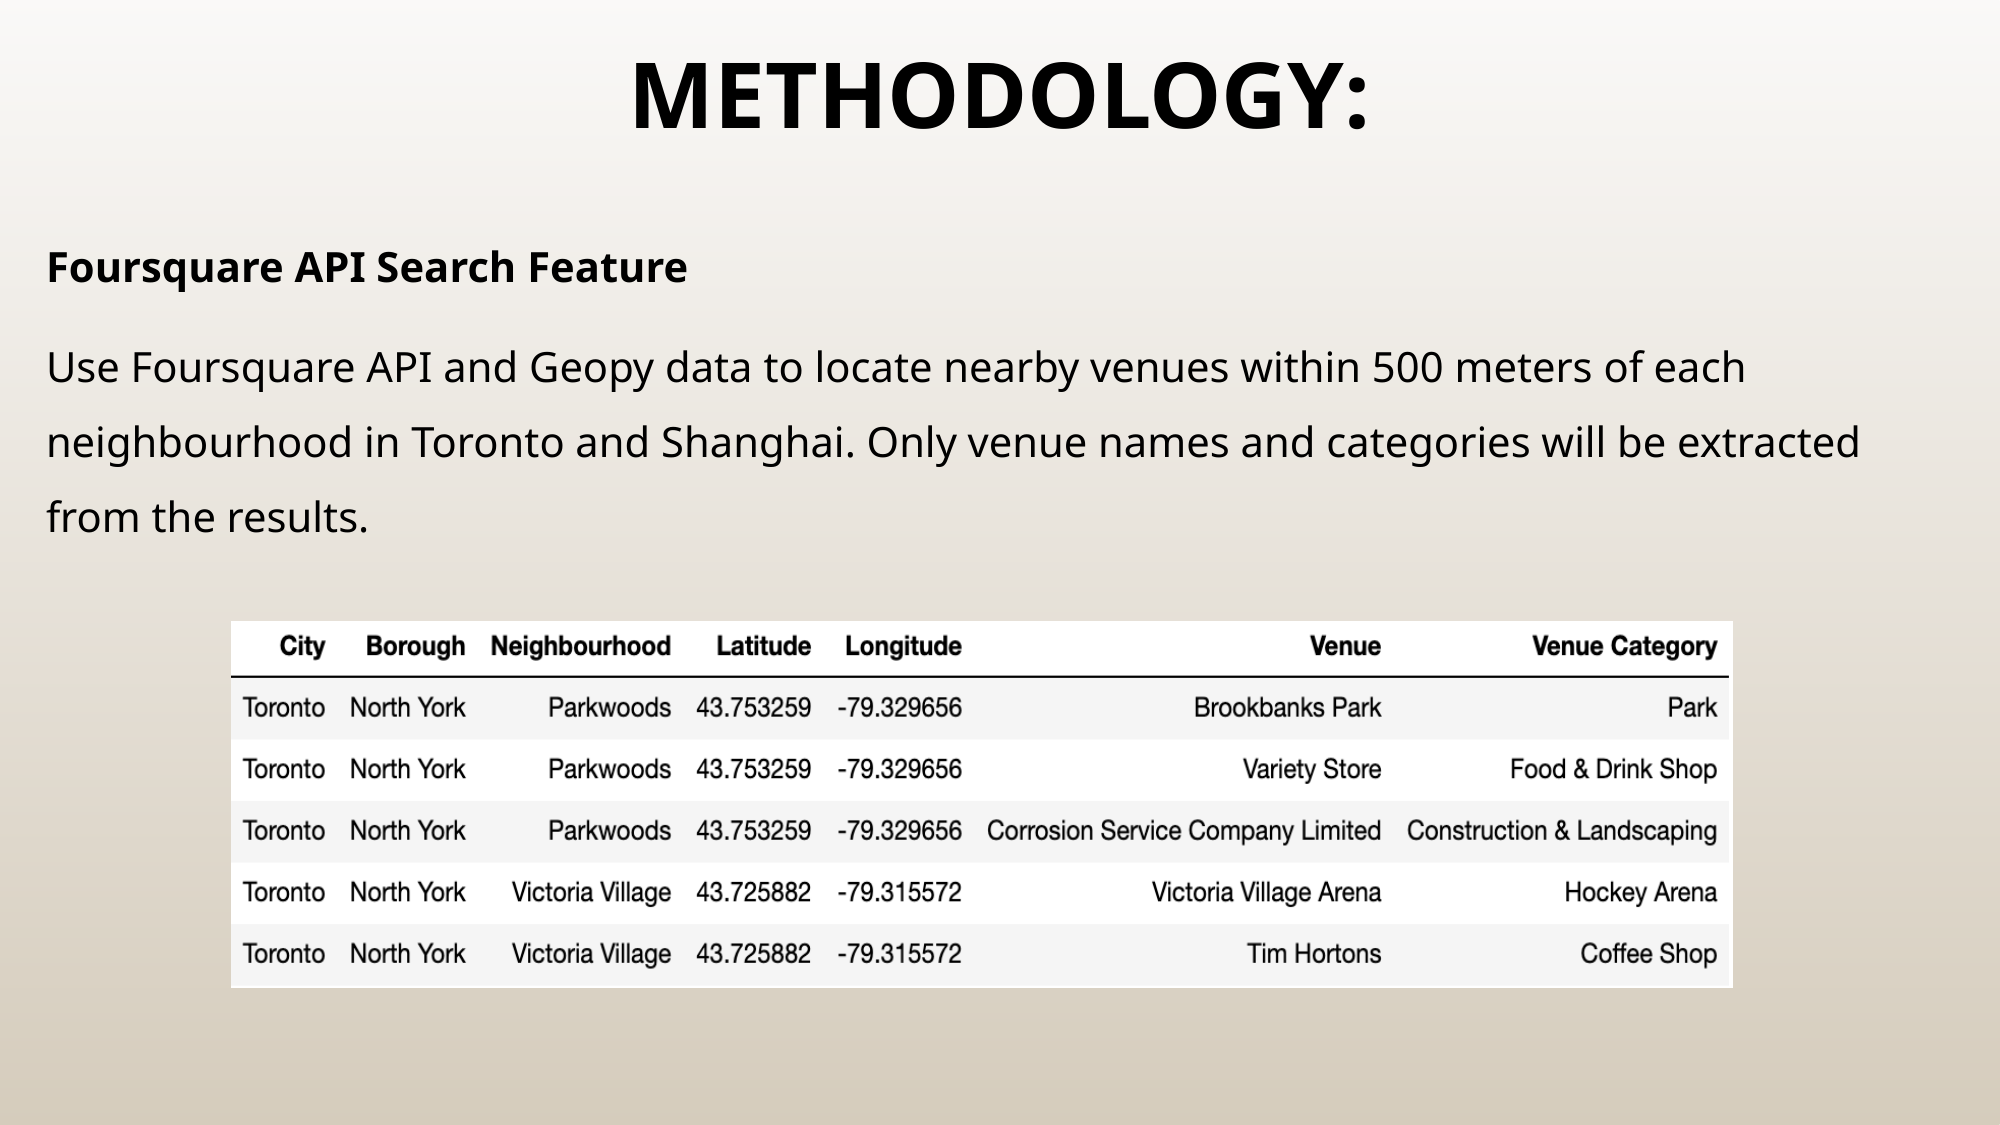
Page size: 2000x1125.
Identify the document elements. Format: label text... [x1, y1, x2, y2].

title Methodology: [31, 42, 1969, 157]
list Foursquare API Search Feature Use Foursquare API and Geopy data to locate nearby venues within 500 meters of each neighbourhood in Toronto and Shanghai. Only venue names and categories will be extracted from the results. [31, 208, 1969, 1094]
picture [232, 621, 1733, 989]
